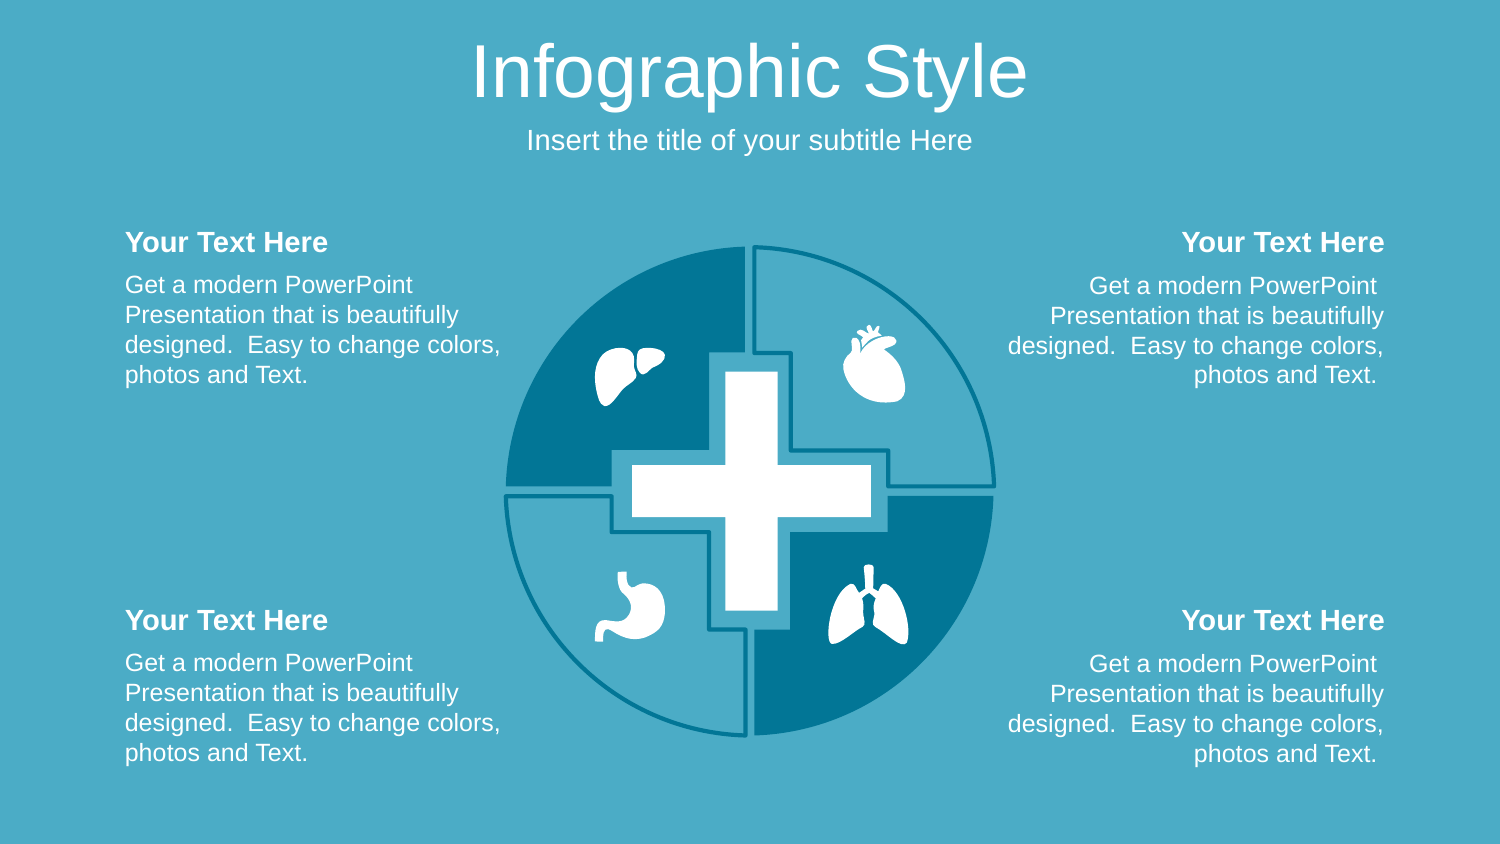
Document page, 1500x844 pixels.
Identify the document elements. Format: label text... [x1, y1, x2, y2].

text_box [826, 562, 911, 647]
text_box [592, 345, 667, 409]
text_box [974, 593, 1400, 777]
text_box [109, 593, 536, 777]
text_box [630, 370, 873, 613]
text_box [109, 215, 536, 399]
text_box [752, 245, 997, 489]
text_box [752, 493, 996, 738]
text_box [592, 569, 668, 644]
text_box [841, 322, 908, 405]
text_box [503, 244, 748, 489]
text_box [974, 215, 1400, 399]
text_box [503, 494, 748, 738]
list Insert the title of your subtitle Here [0, 114, 1500, 162]
list Infographic Style [0, 20, 1500, 114]
